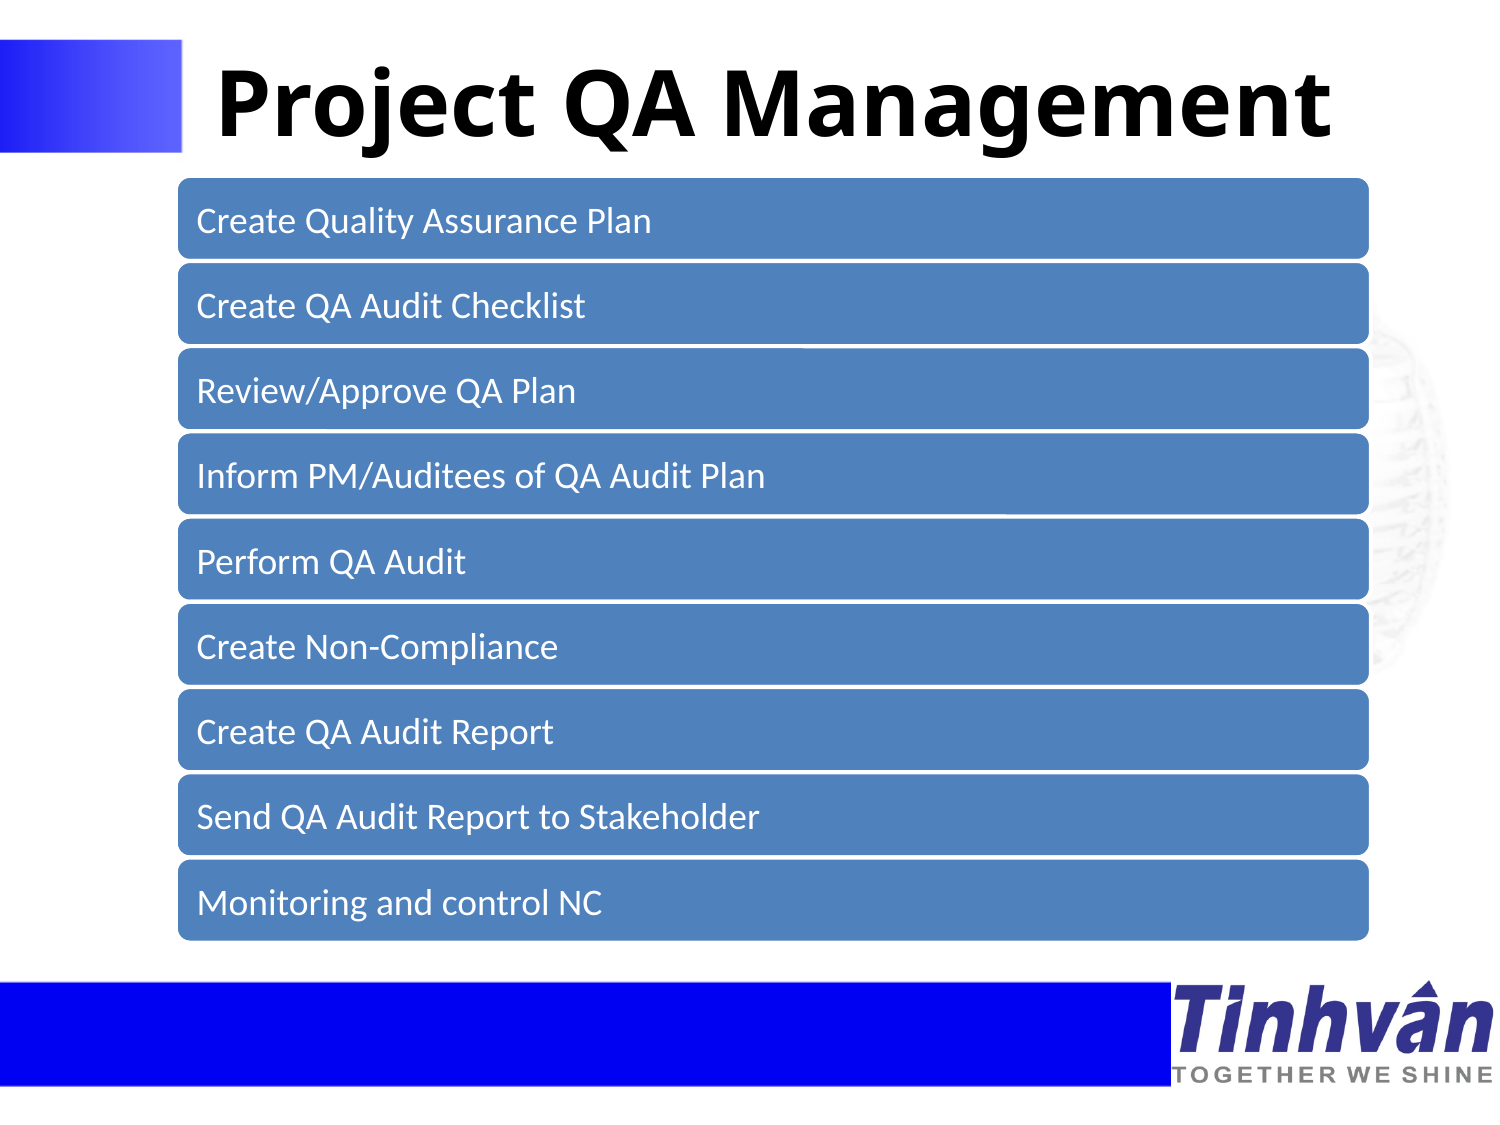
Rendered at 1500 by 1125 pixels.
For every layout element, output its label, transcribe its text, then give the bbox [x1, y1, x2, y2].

list [74, 198, 1430, 973]
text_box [175, 175, 1372, 943]
title Project QA Management [198, 23, 1430, 177]
picture [0, 0, 1500, 1125]
